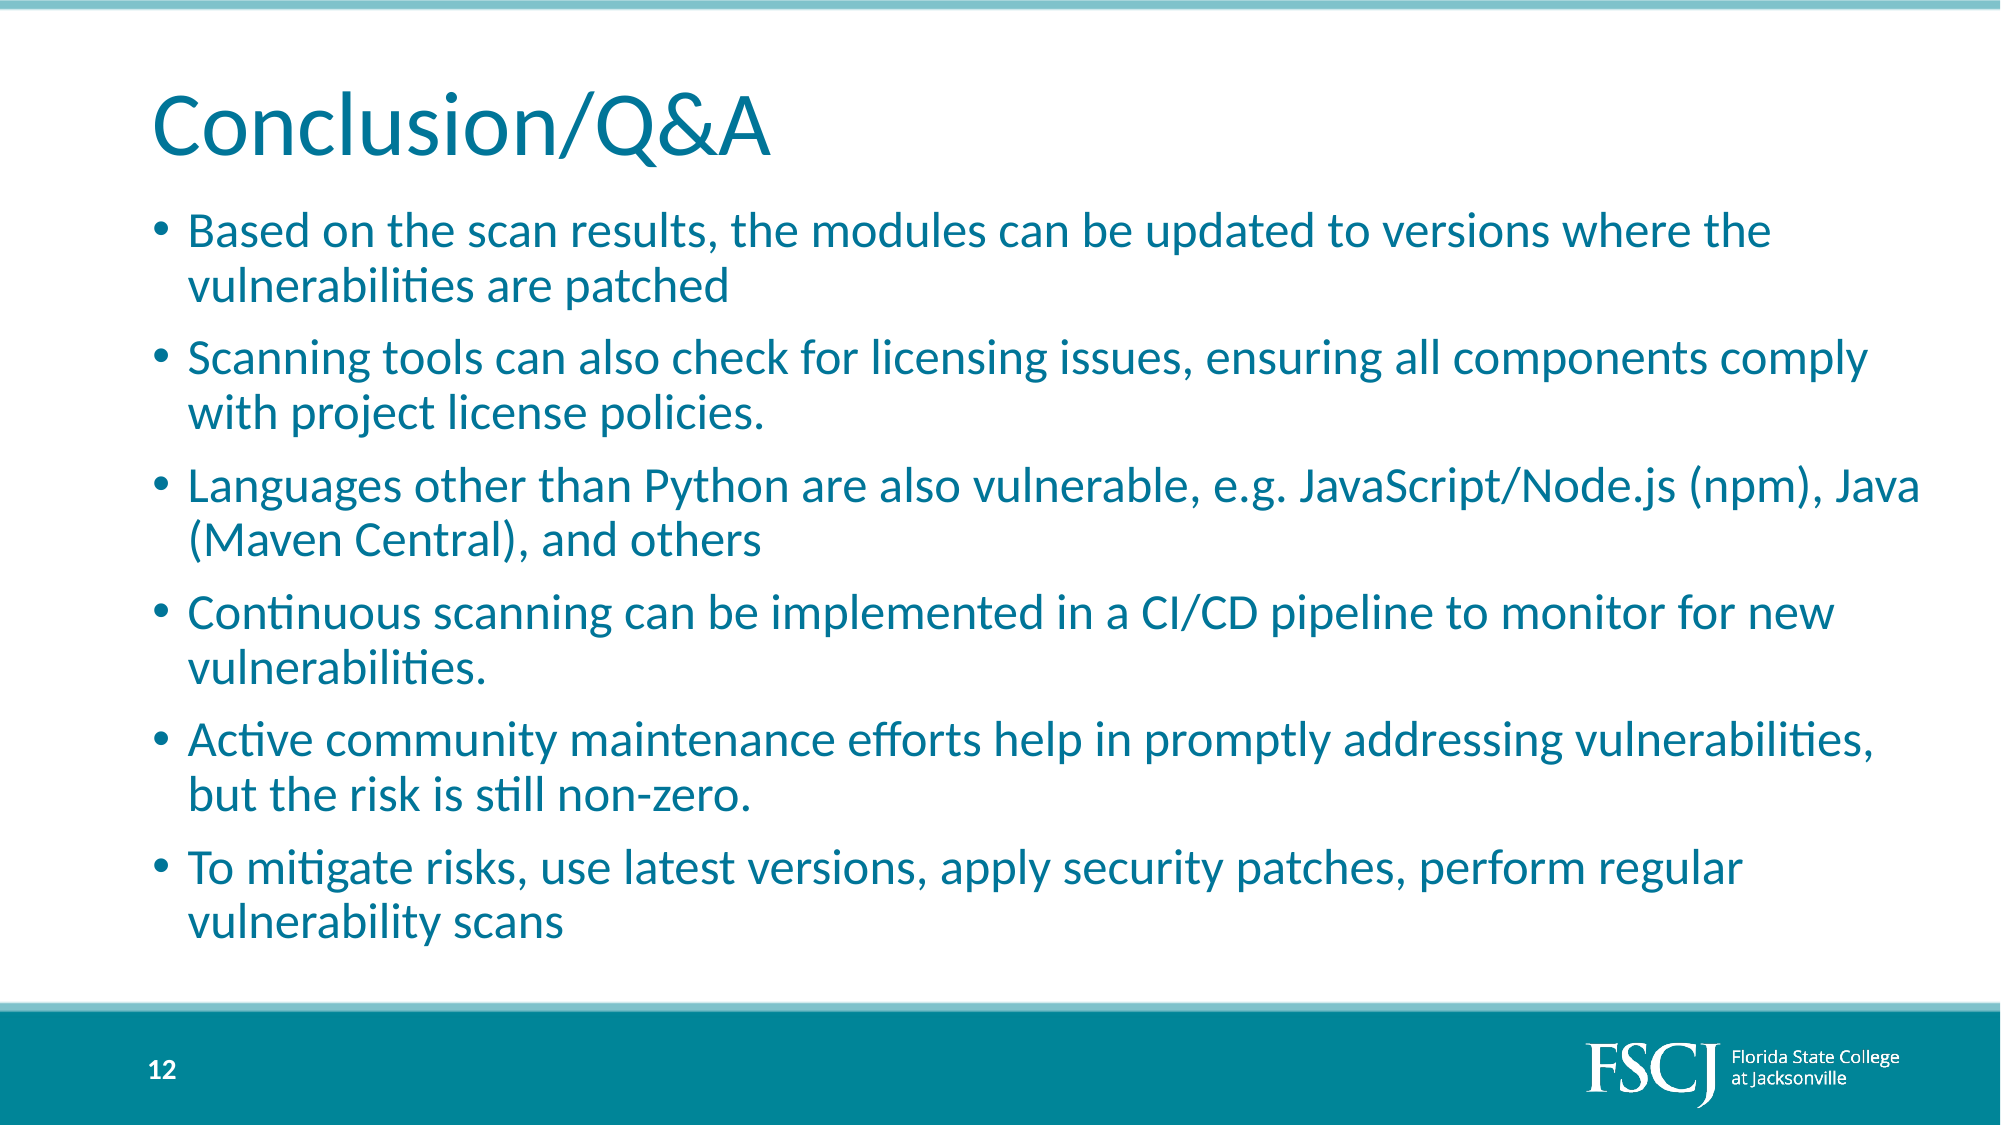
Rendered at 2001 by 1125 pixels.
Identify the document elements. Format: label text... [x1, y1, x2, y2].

picture [0, 0, 2001, 1125]
title Conclusion/Q&A [137, 55, 1953, 196]
list Based on the scan results, the modules can be updated to versions where the vulnerabilities are patched Scanning tools can also check for licensing issues, ensuring all components comply with project license policies. Languages other than Python are also vulnerable, e.g. JavaScript/Node.js (npm), Java (Maven Central), and others Continuous scanning can be implemented in a CI/CD pipeline to monitor for new vulnerabilities. Active community maintenance efforts help in promptly addressing vulnerabilities, but the risk is still non-zero. To mitigate risks, use latest versions, apply security patches, perform regular vulnerability scans [137, 196, 1953, 960]
